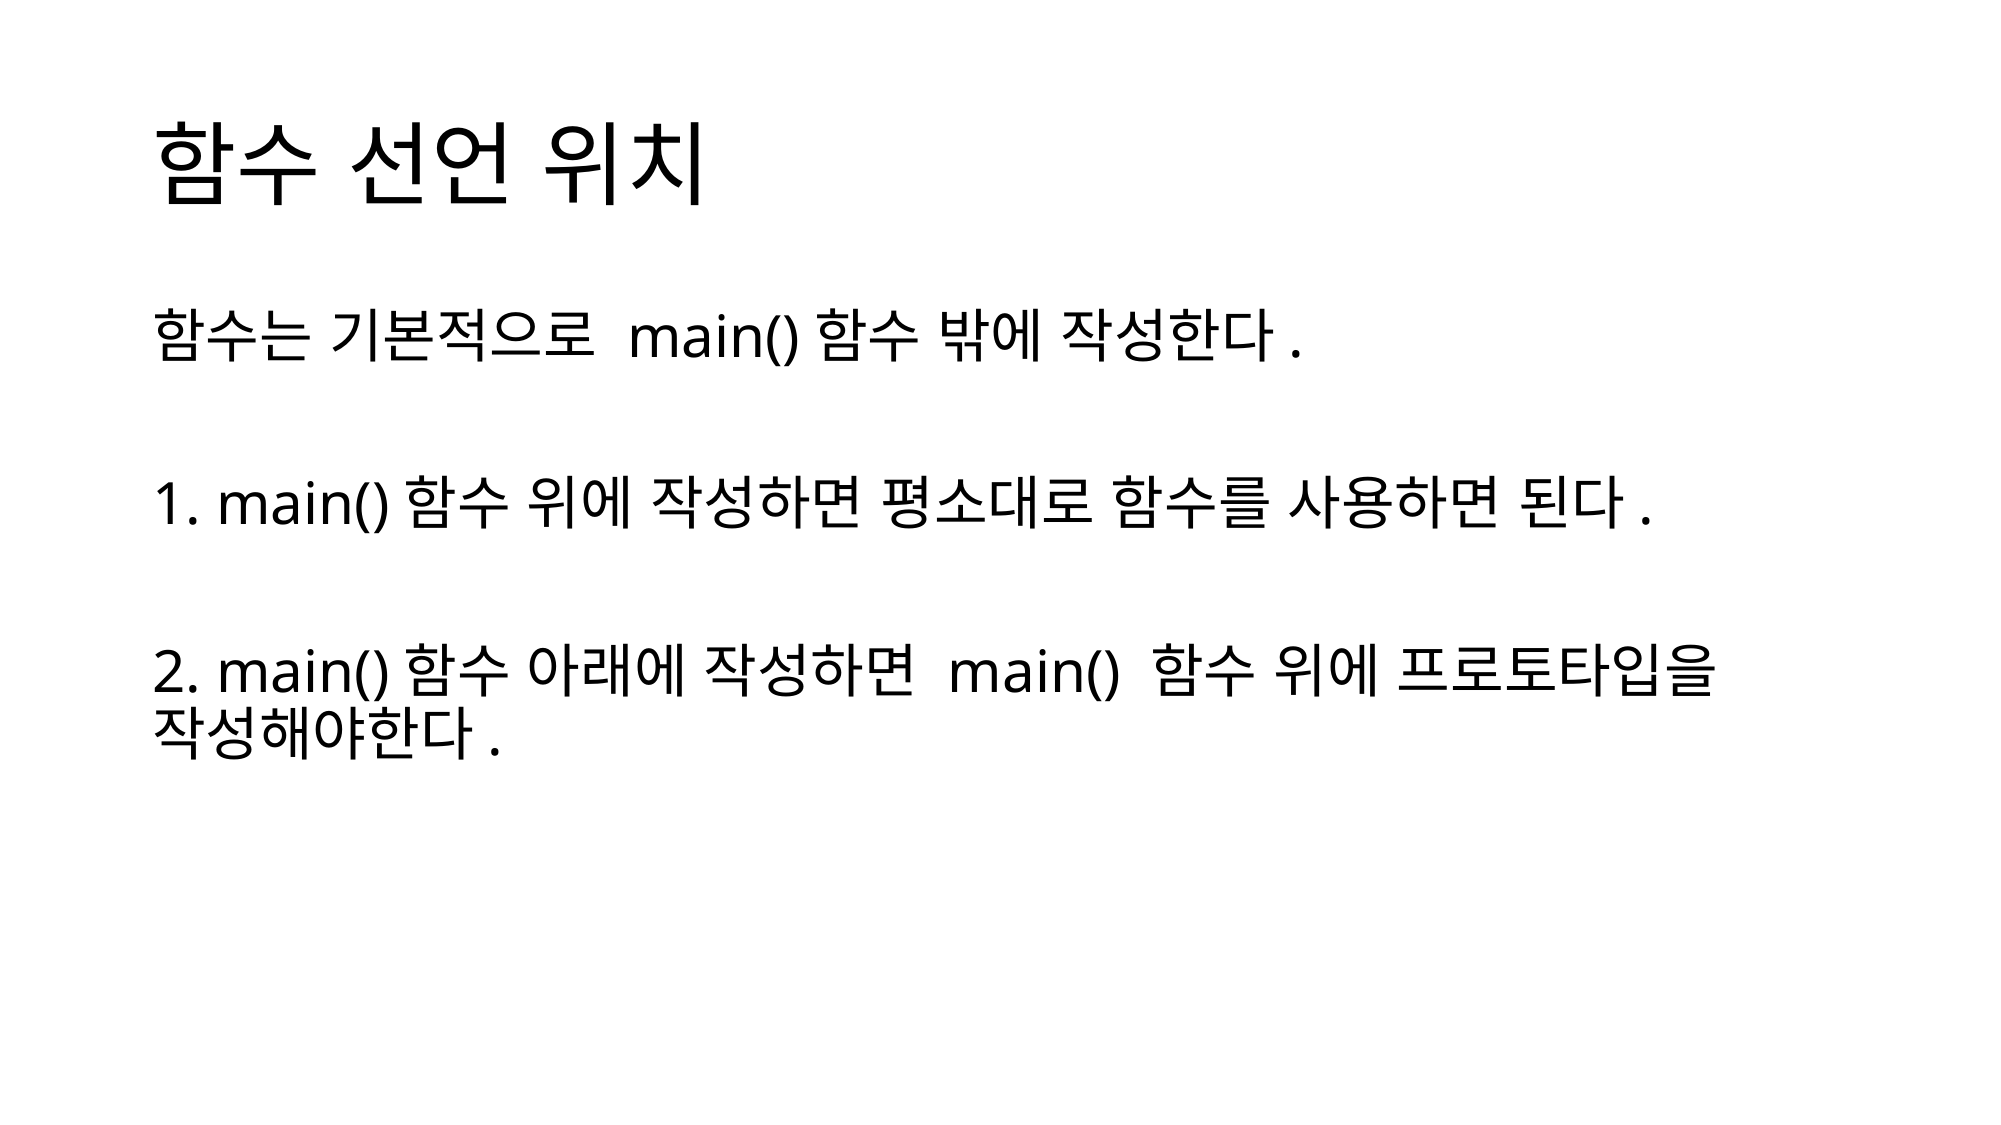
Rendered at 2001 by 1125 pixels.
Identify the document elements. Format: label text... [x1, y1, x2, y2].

list 함수는 기본적으로 main()함수 밖에 작성한다. 1. main()함수 위에 작성하면 평소대로 함수를 사용하면 된다. 2. main()함수 아래에 작성하면 main() 함수 위에 프로토타입을 작성해야한다. [137, 299, 1863, 1014]
title 함수 선언 위치 [137, 59, 1863, 278]
